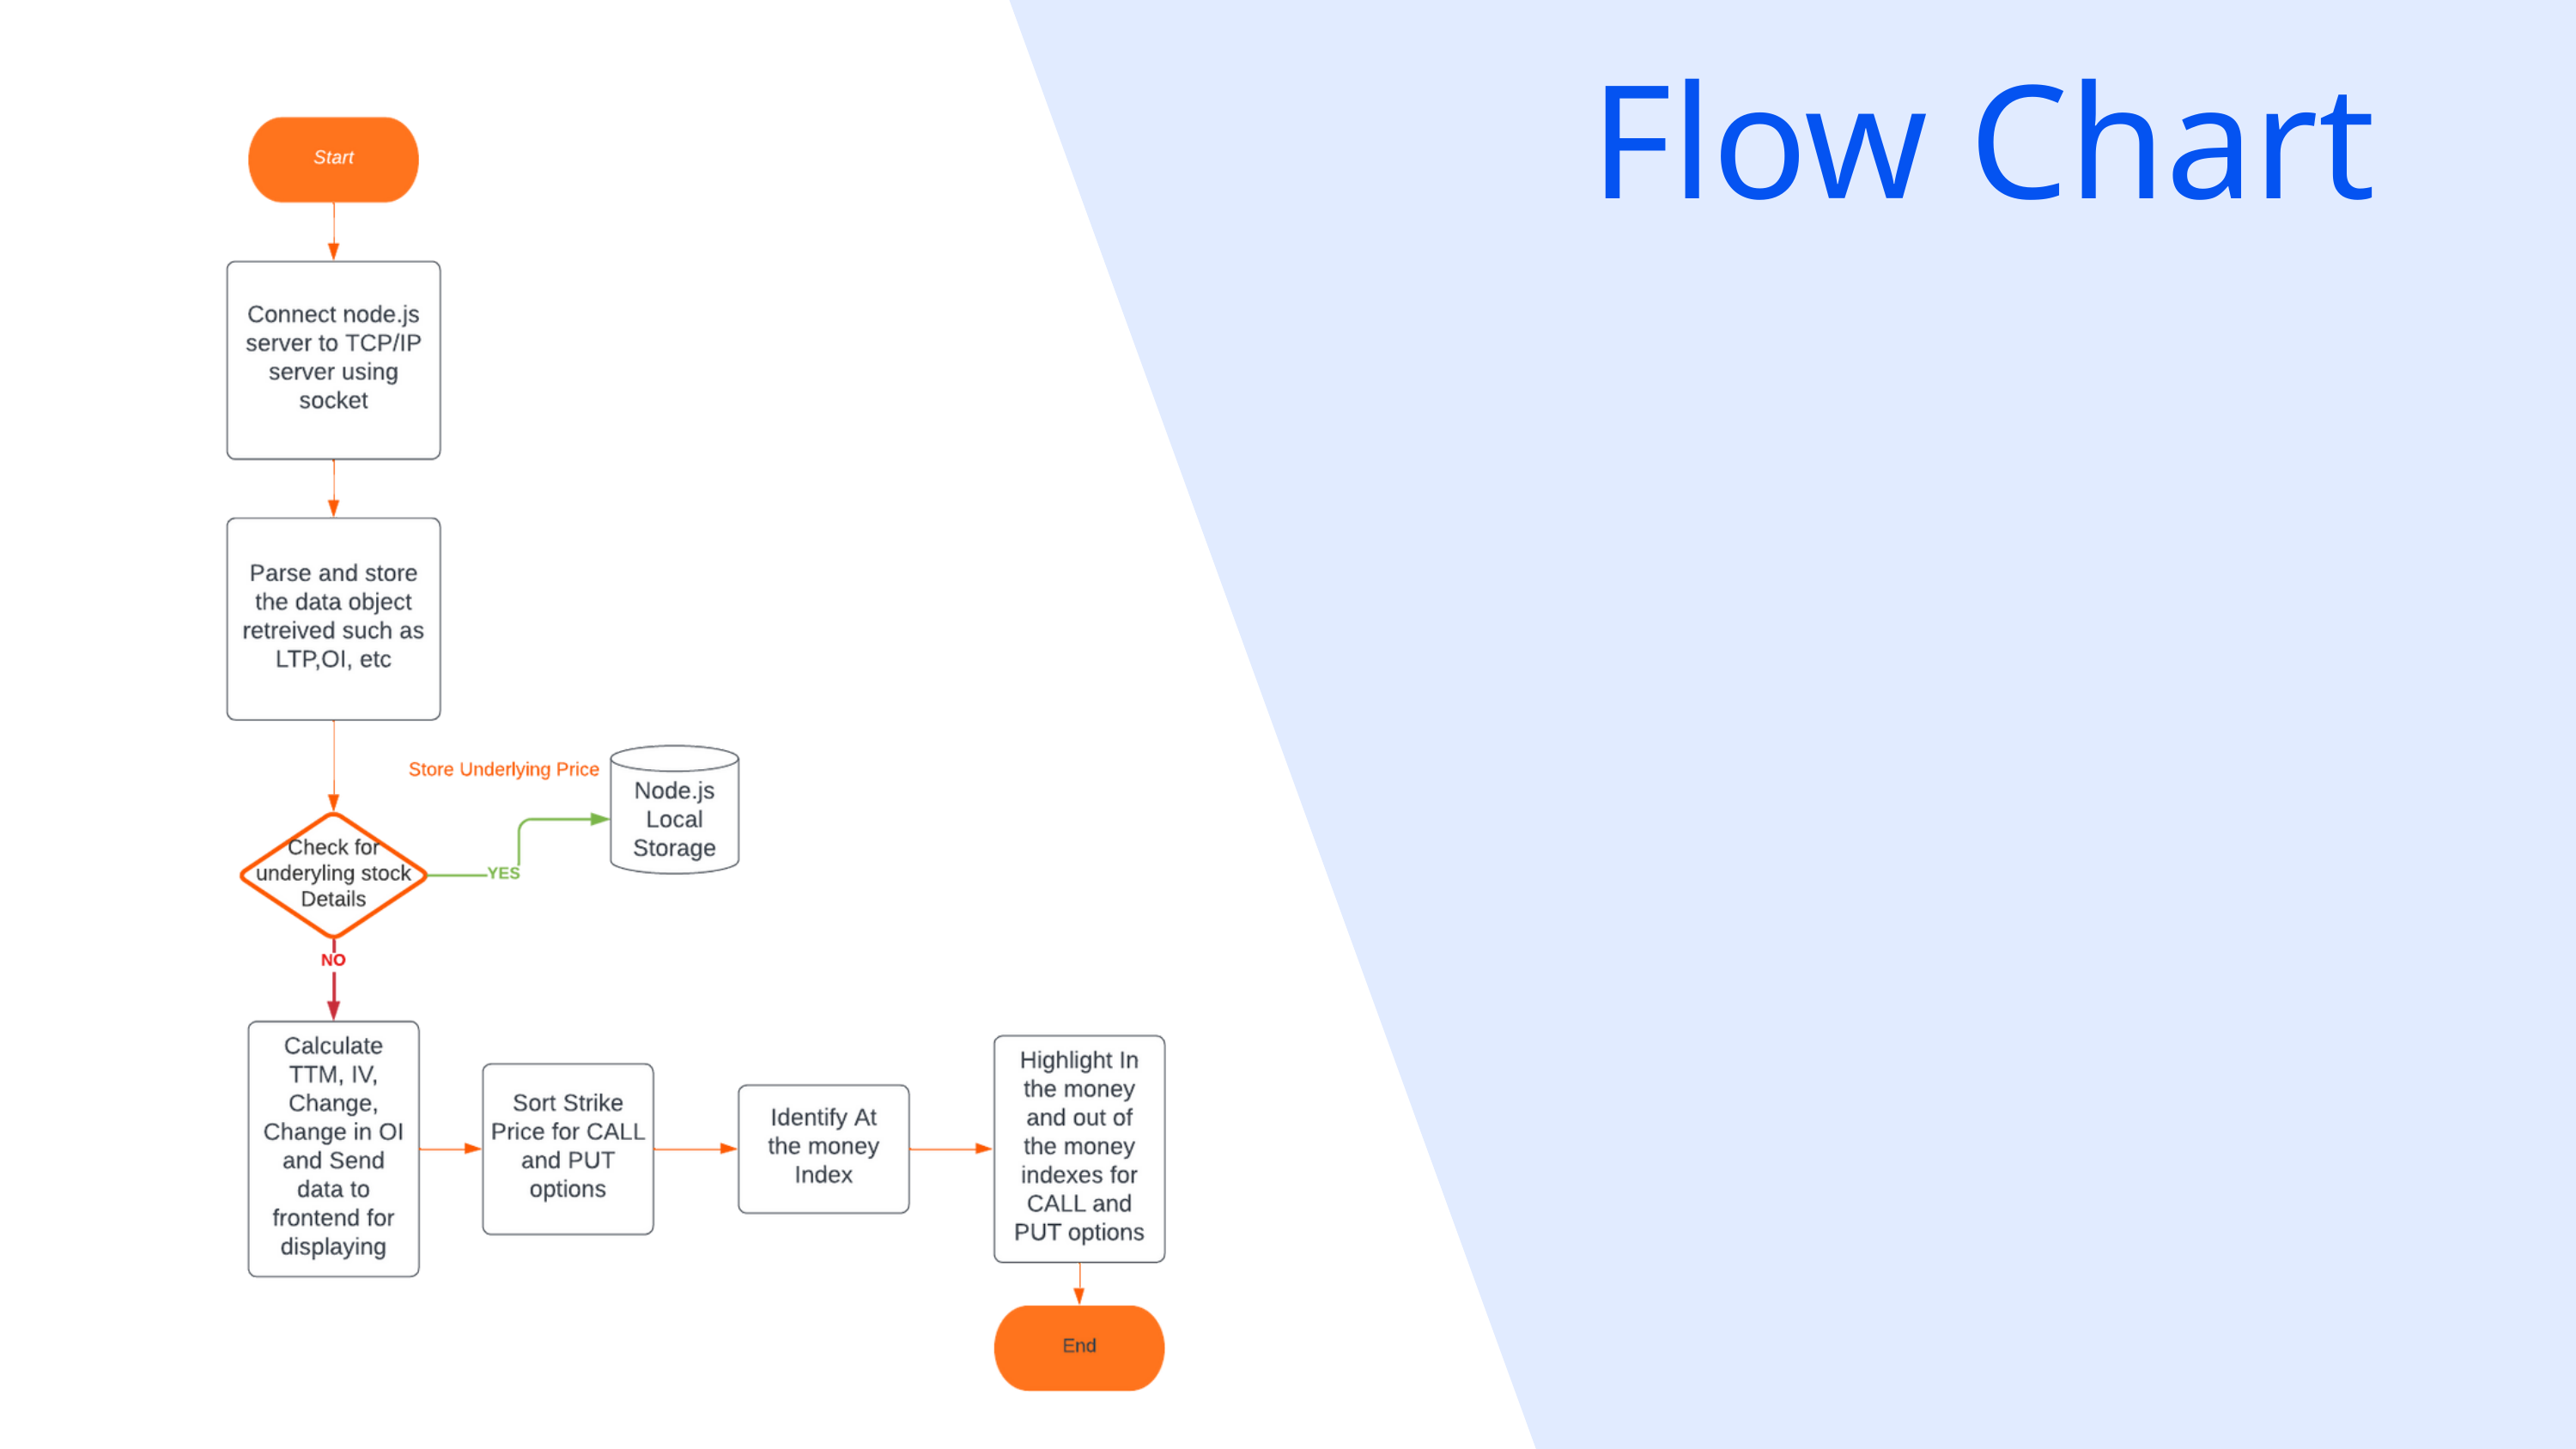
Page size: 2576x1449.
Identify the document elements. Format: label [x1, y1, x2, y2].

text_box [0, 97, 1252, 1449]
text_box [1590, 39, 2542, 325]
text_box [1258, 0, 2576, 1449]
